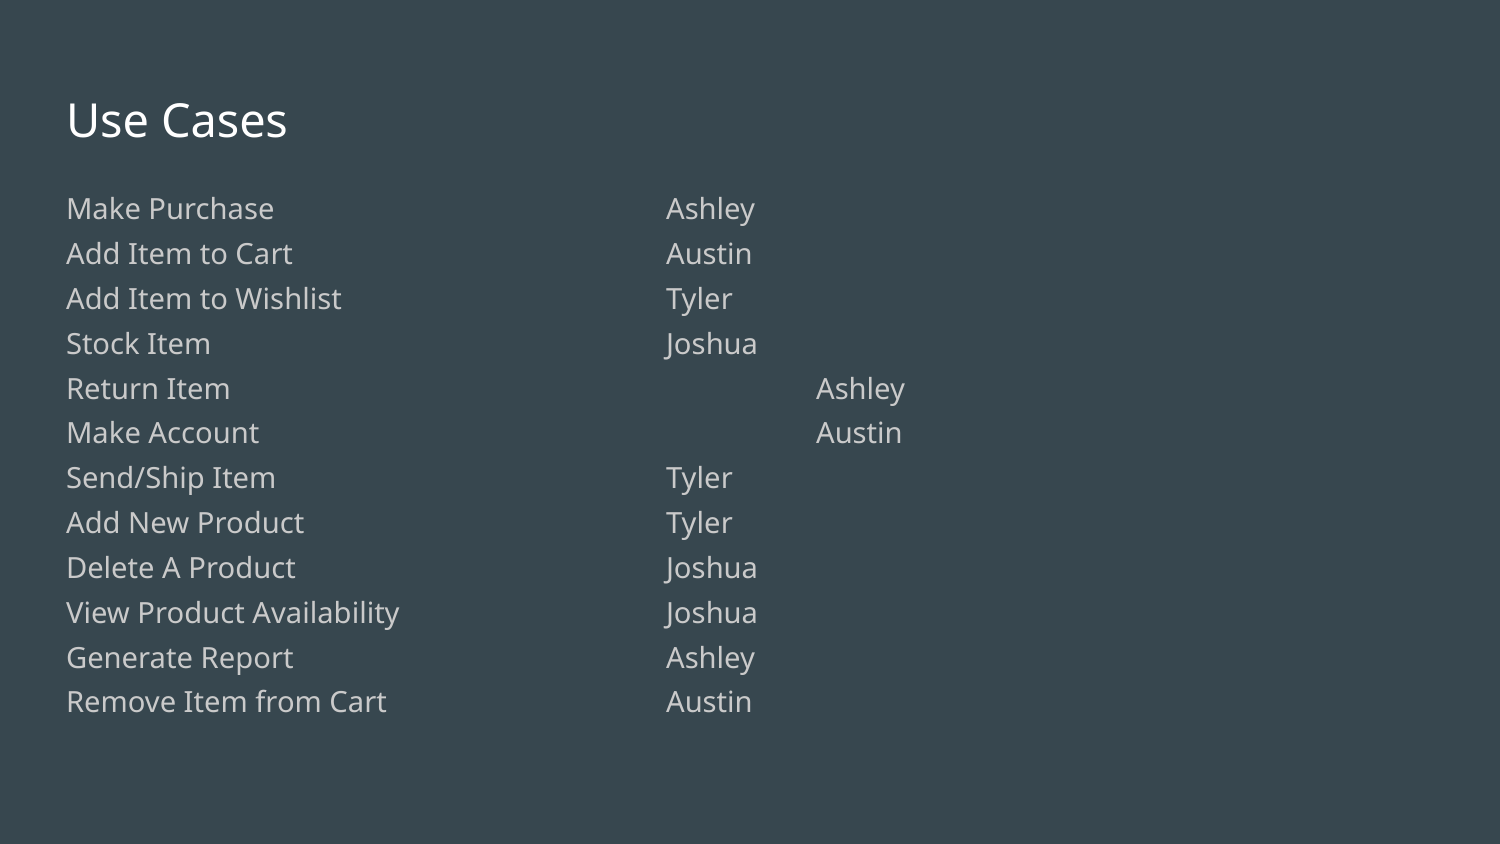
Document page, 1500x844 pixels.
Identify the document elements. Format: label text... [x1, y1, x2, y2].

list Make Purchase Ashley Add Item to Cart Austin Add Item to Wishlist Tyler Stock Item Joshua Return Item Ashley Make Account Austin Send/Ship Item Tyler Add New Product Tyler Delete A Product Joshua View Product Availability Joshua Generate Report Ashley Remove Item from Cart Austin [51, 189, 1449, 750]
title Use Cases [51, 72, 1449, 167]
